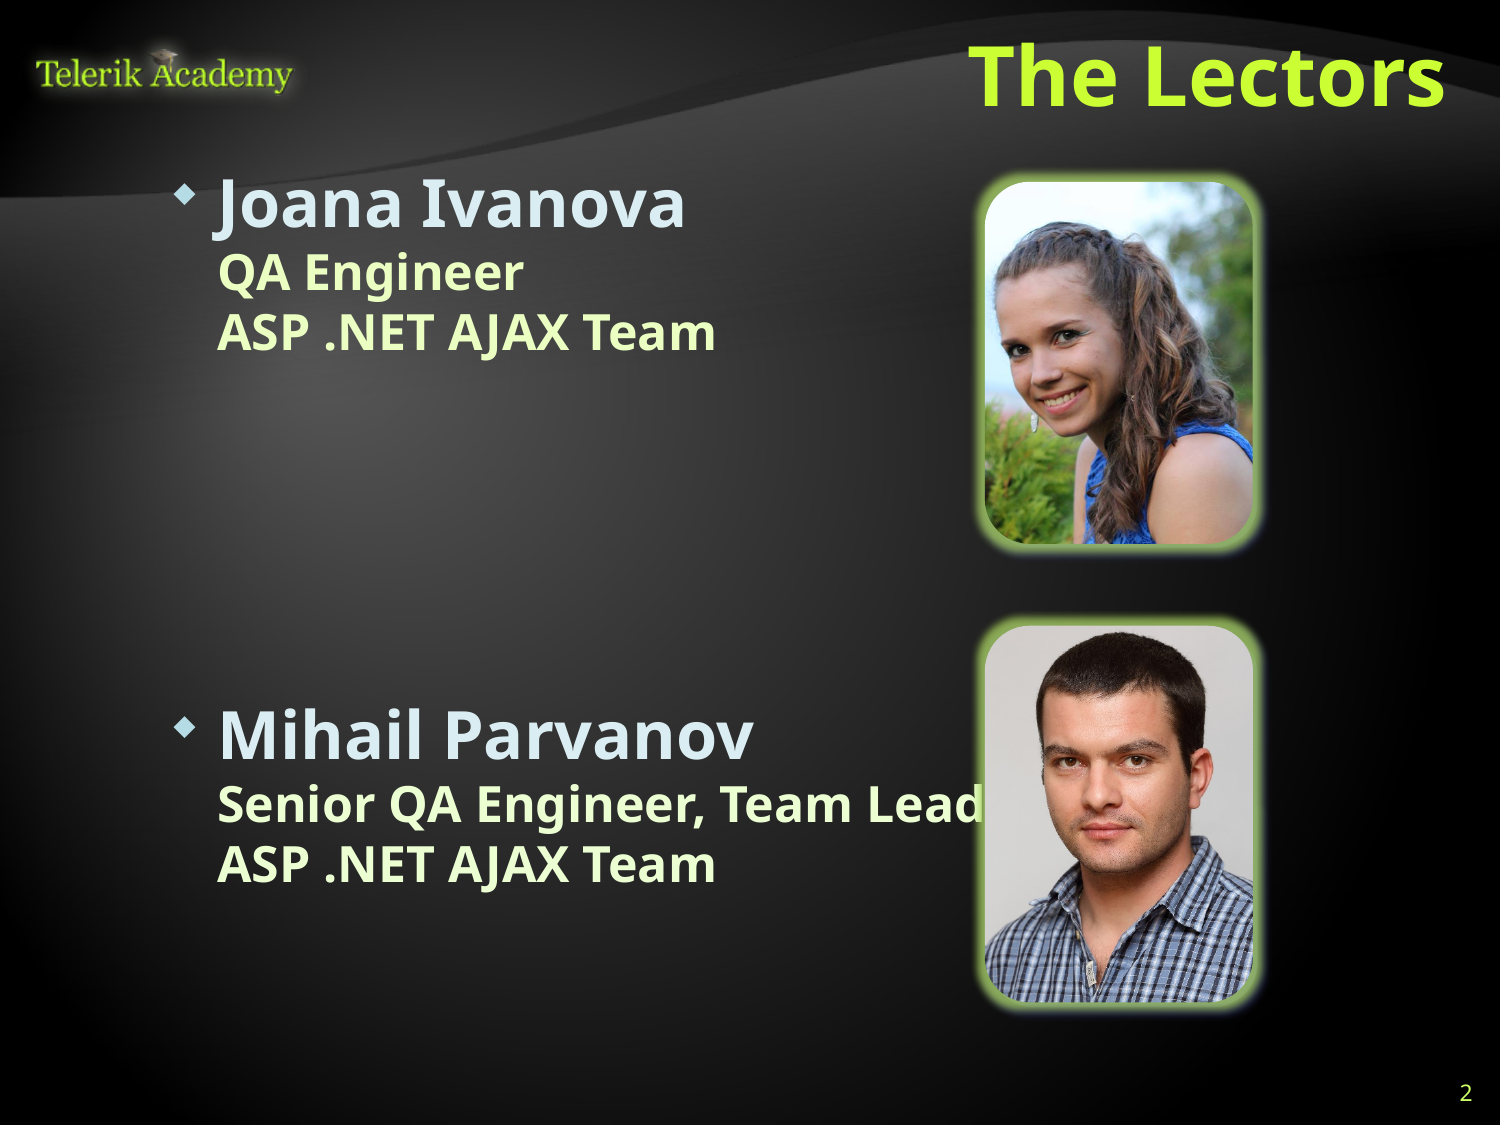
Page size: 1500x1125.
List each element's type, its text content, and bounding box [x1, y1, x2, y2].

slide_number 2 [1412, 1074, 1488, 1113]
picture [0, 0, 1500, 1125]
list Joana Ivanova QA Engineer ASP .NET AJAX Team Mihail Parvanov Senior QA Engineer, Team Lead ASP .NET AJAX Team [156, 152, 1400, 1099]
title The Lectors [300, 12, 1463, 150]
